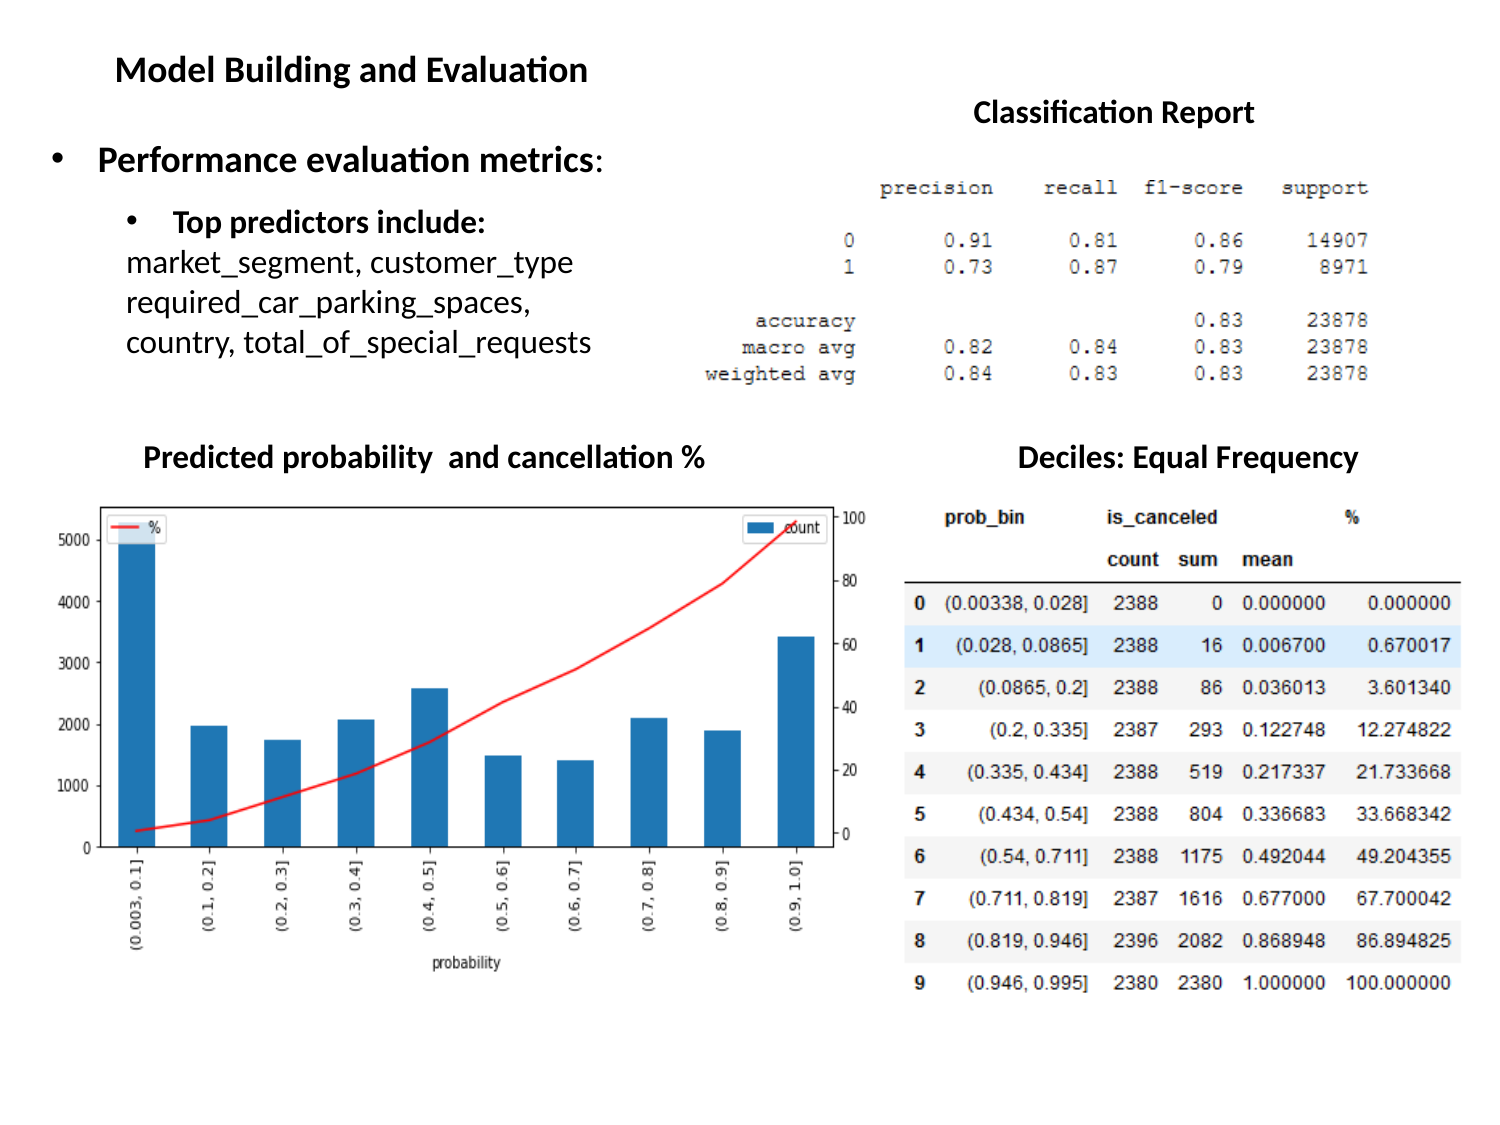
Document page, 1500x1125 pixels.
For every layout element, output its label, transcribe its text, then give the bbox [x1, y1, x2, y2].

text_box Model Building and Evaluation [99, 37, 613, 98]
text_box Performance evaluation metrics: Top predictors include: market_segment, customer_type required_car_parking_spaces, country, total_of_special_requests [36, 127, 1466, 407]
text_box Deciles: Equal Frequency [1003, 427, 1375, 483]
picture [899, 495, 1466, 1008]
text_box Predicted probability and cancellation % [128, 427, 722, 483]
picture [699, 180, 1405, 411]
text_box Classification Report [958, 82, 1271, 138]
picture [41, 495, 876, 989]
